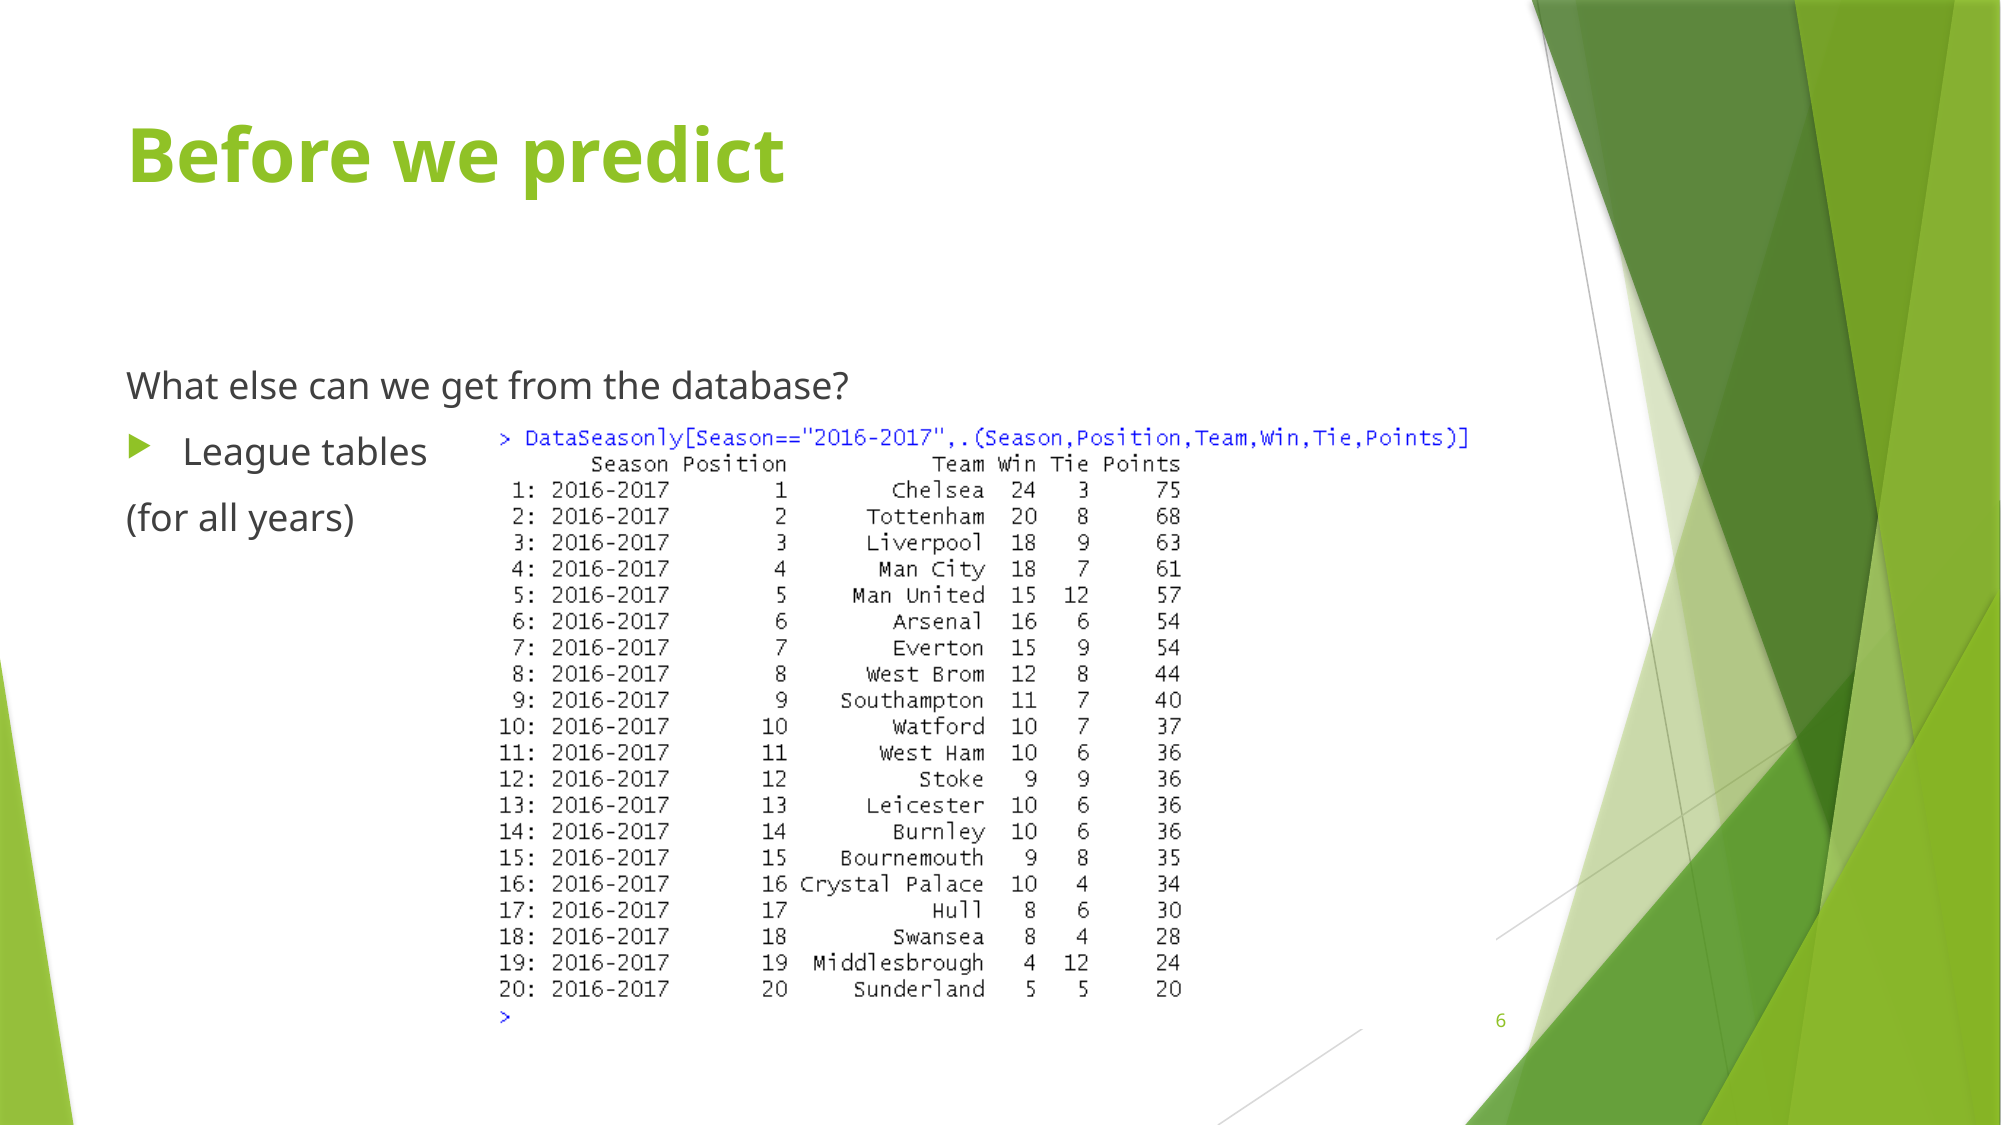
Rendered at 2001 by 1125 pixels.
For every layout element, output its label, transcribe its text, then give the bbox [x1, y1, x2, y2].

picture [495, 424, 1496, 1030]
title Before we predict [111, 99, 1522, 317]
slide_number 6 [1409, 991, 1522, 1051]
list What else can we get from the database? League tables (for all years) [111, 354, 1522, 992]
